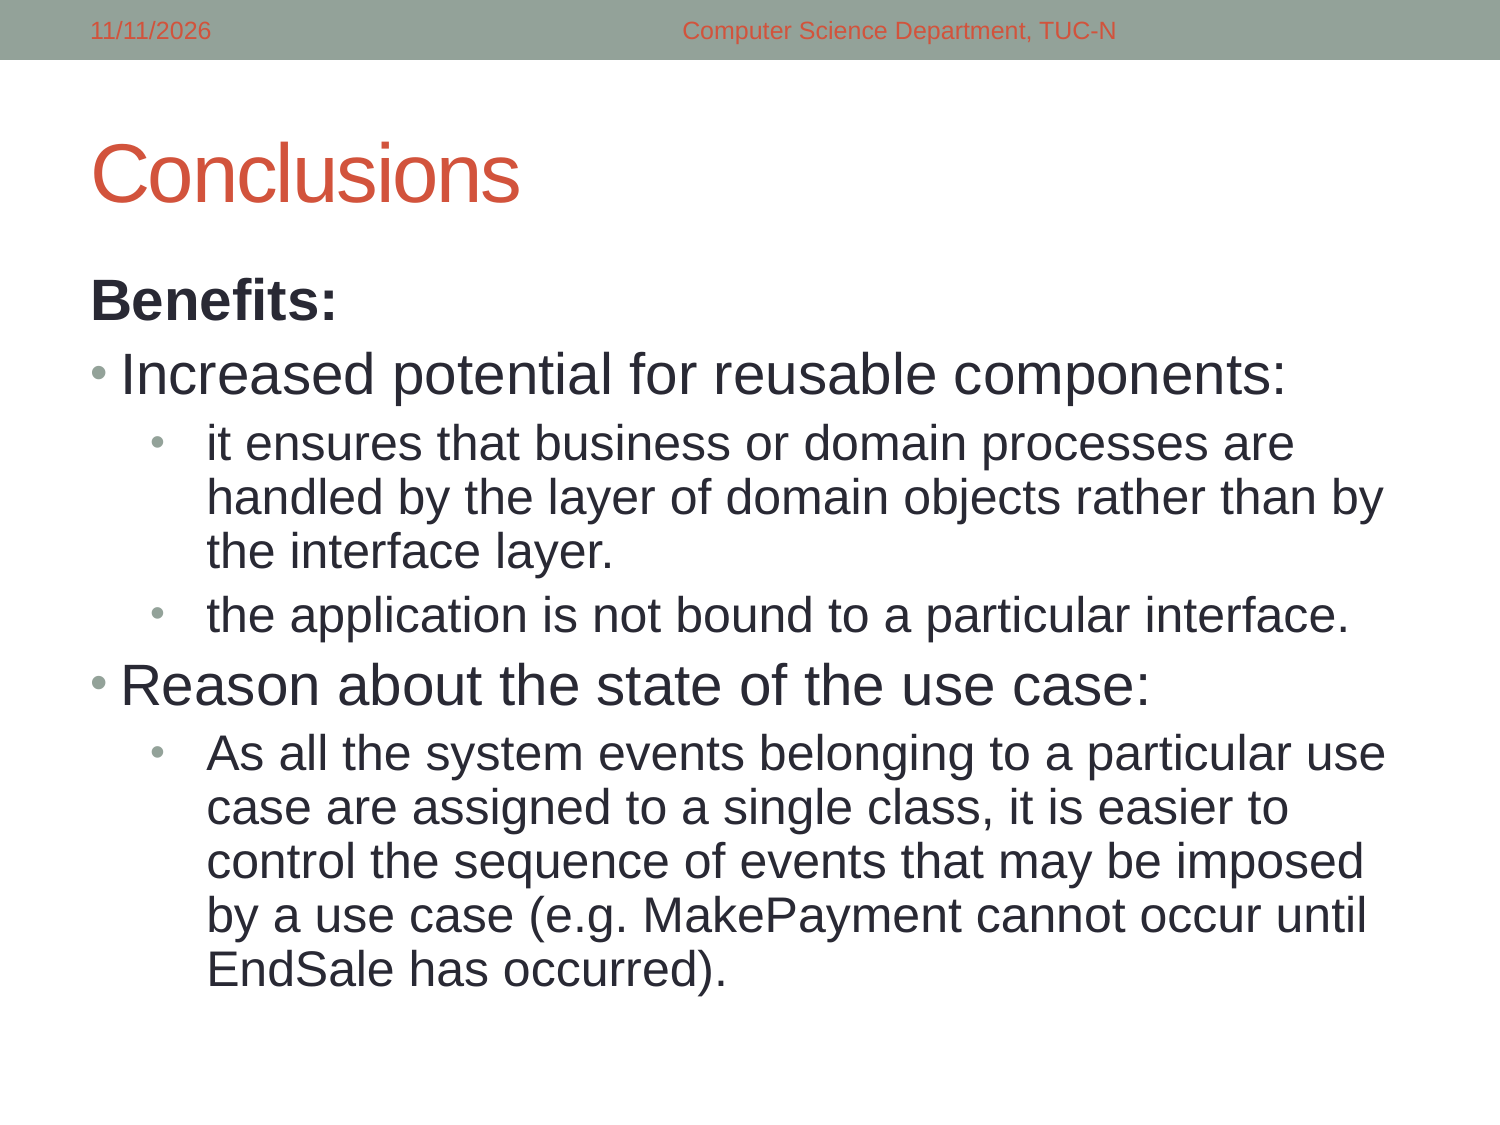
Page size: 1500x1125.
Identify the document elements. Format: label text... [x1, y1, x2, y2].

list Benefits: Increased potential for reusable components: it ensures that business or domain processes are handled by the layer of domain objects rather than by the interface layer. the application is not bound to a particular interface. Reason about the state of the use case: As all the system events belonging to a particular use case are assigned to a single class, it is easier to control the sequence of events that may be imposed by a use case (e.g. MakePayment cannot occur until EndSale has occurred). [75, 262, 1425, 1063]
footer Computer Science Department, TUC-N [562, 3, 1238, 57]
title Conclusions [75, 87, 1425, 250]
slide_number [75, 3, 550, 57]
